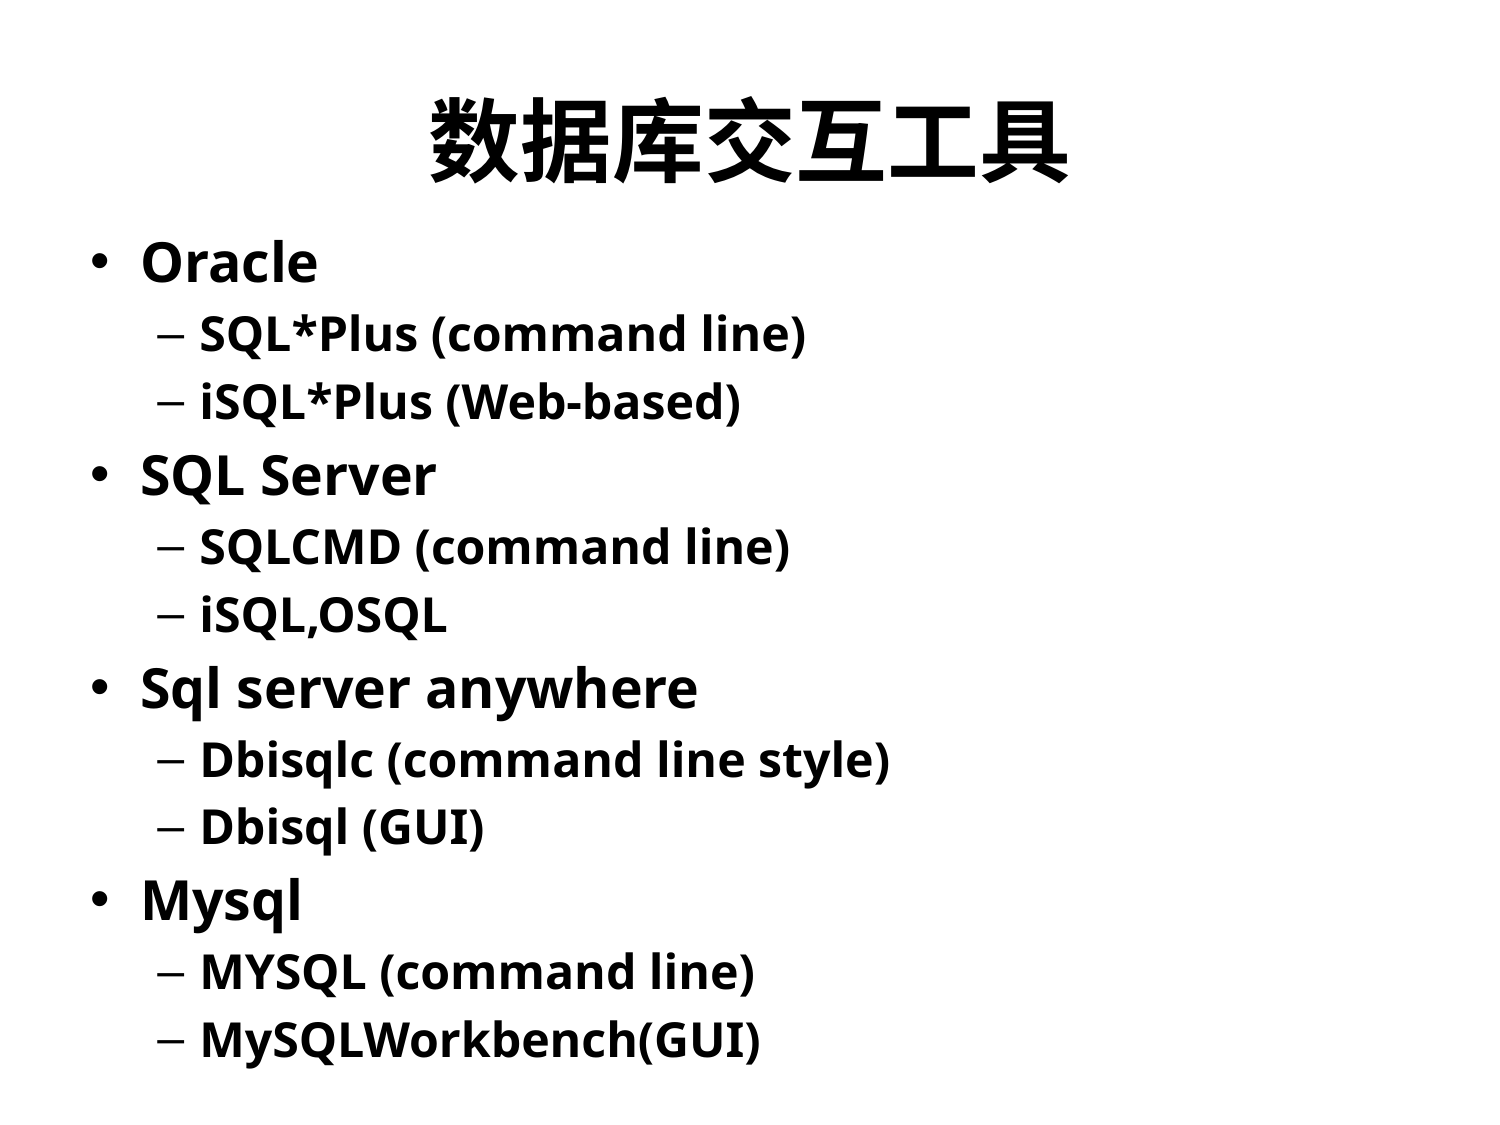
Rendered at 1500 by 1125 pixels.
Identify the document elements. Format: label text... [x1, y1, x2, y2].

list Oracle SQL*Plus (command line) iSQL*Plus (Web-based) SQL Server SQLCMD (command line) iSQL,OSQL Sql server anywhere Dbisqlc (command line style) Dbisql (GUI) Mysql MYSQL (command line) MySQLWorkbench(GUI) [75, 233, 1425, 1083]
title 数据库交互工具 [75, 45, 1425, 233]
